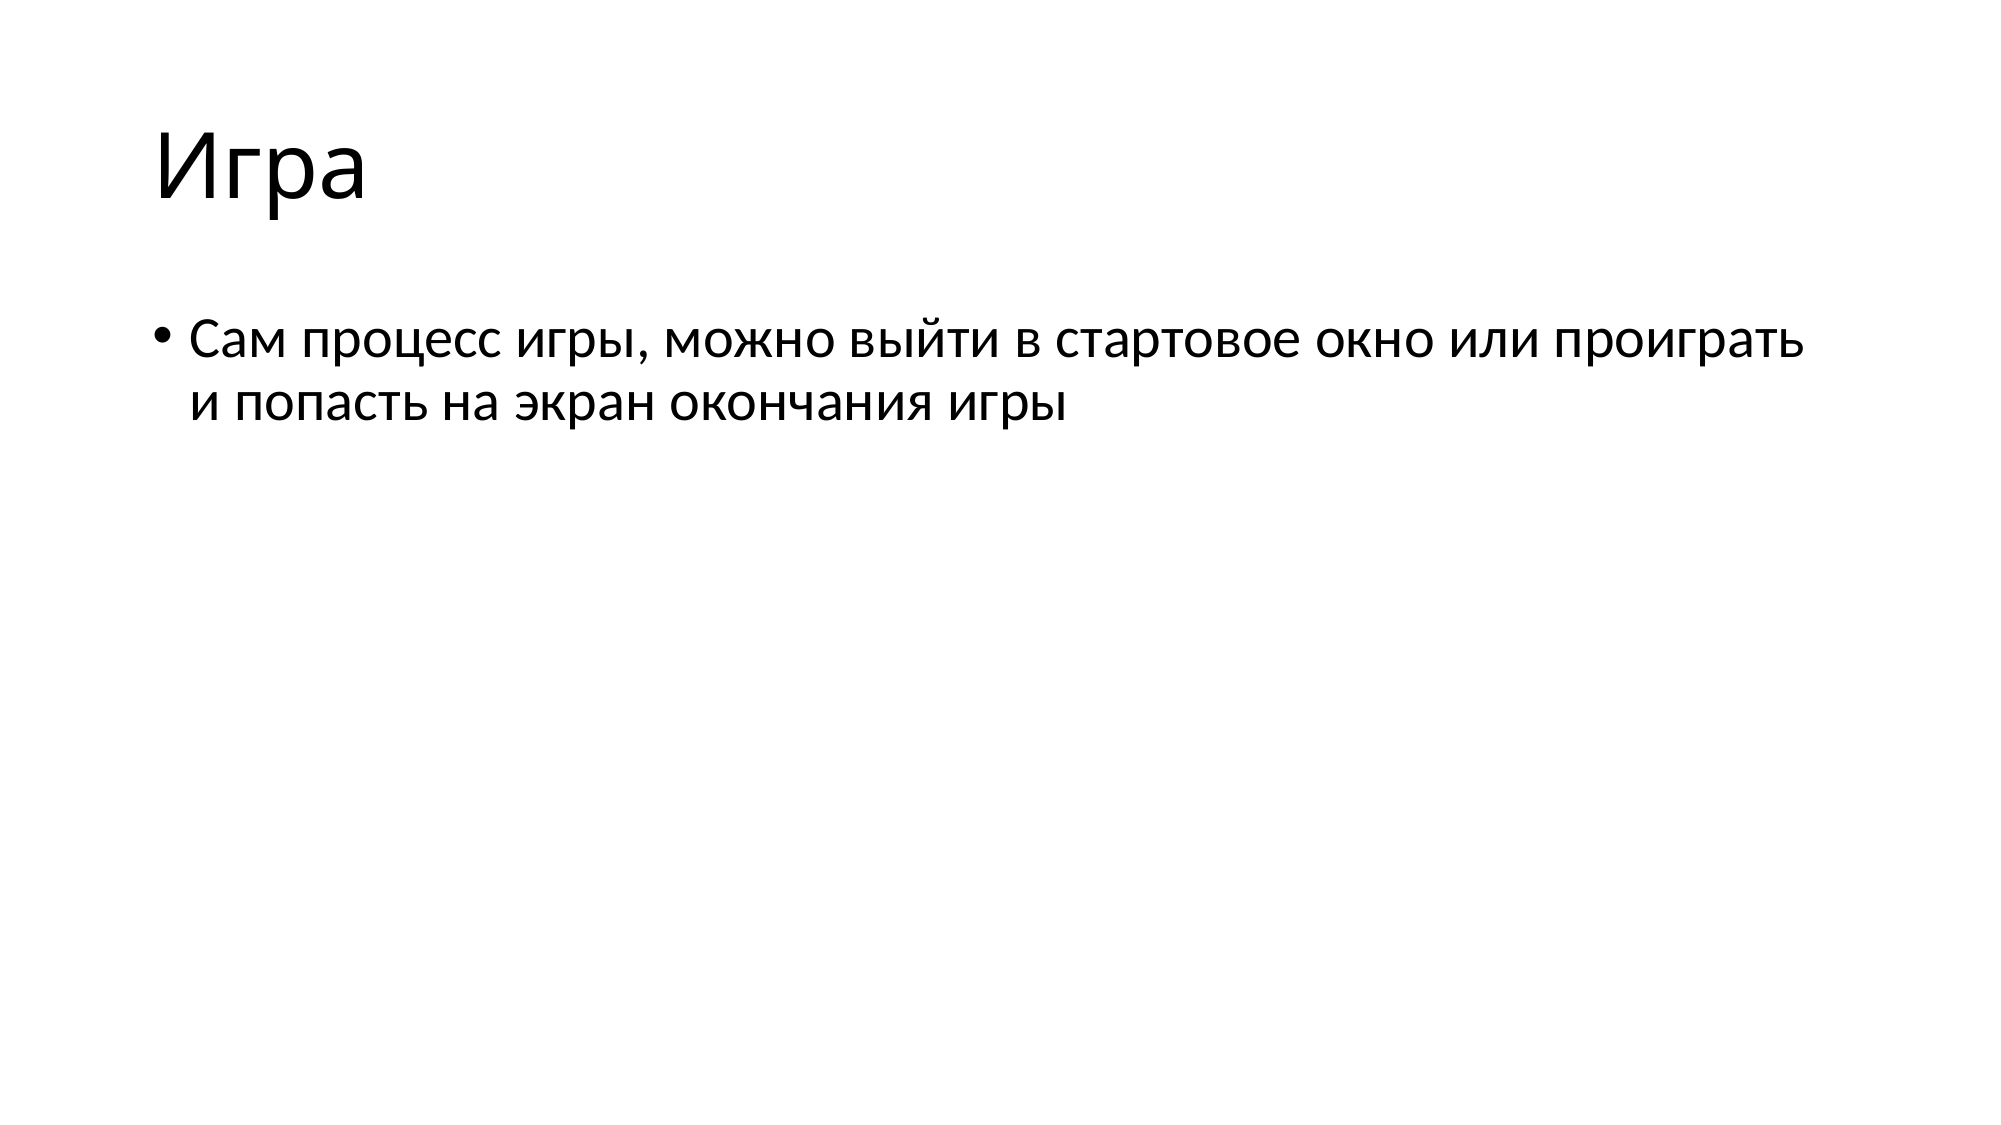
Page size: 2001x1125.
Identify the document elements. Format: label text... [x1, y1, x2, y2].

title Игра [137, 59, 1863, 278]
list Сам процесс игры, можно выйти в стартовое окно или проиграть и попасть на экран окончания игры [137, 299, 1863, 1014]
